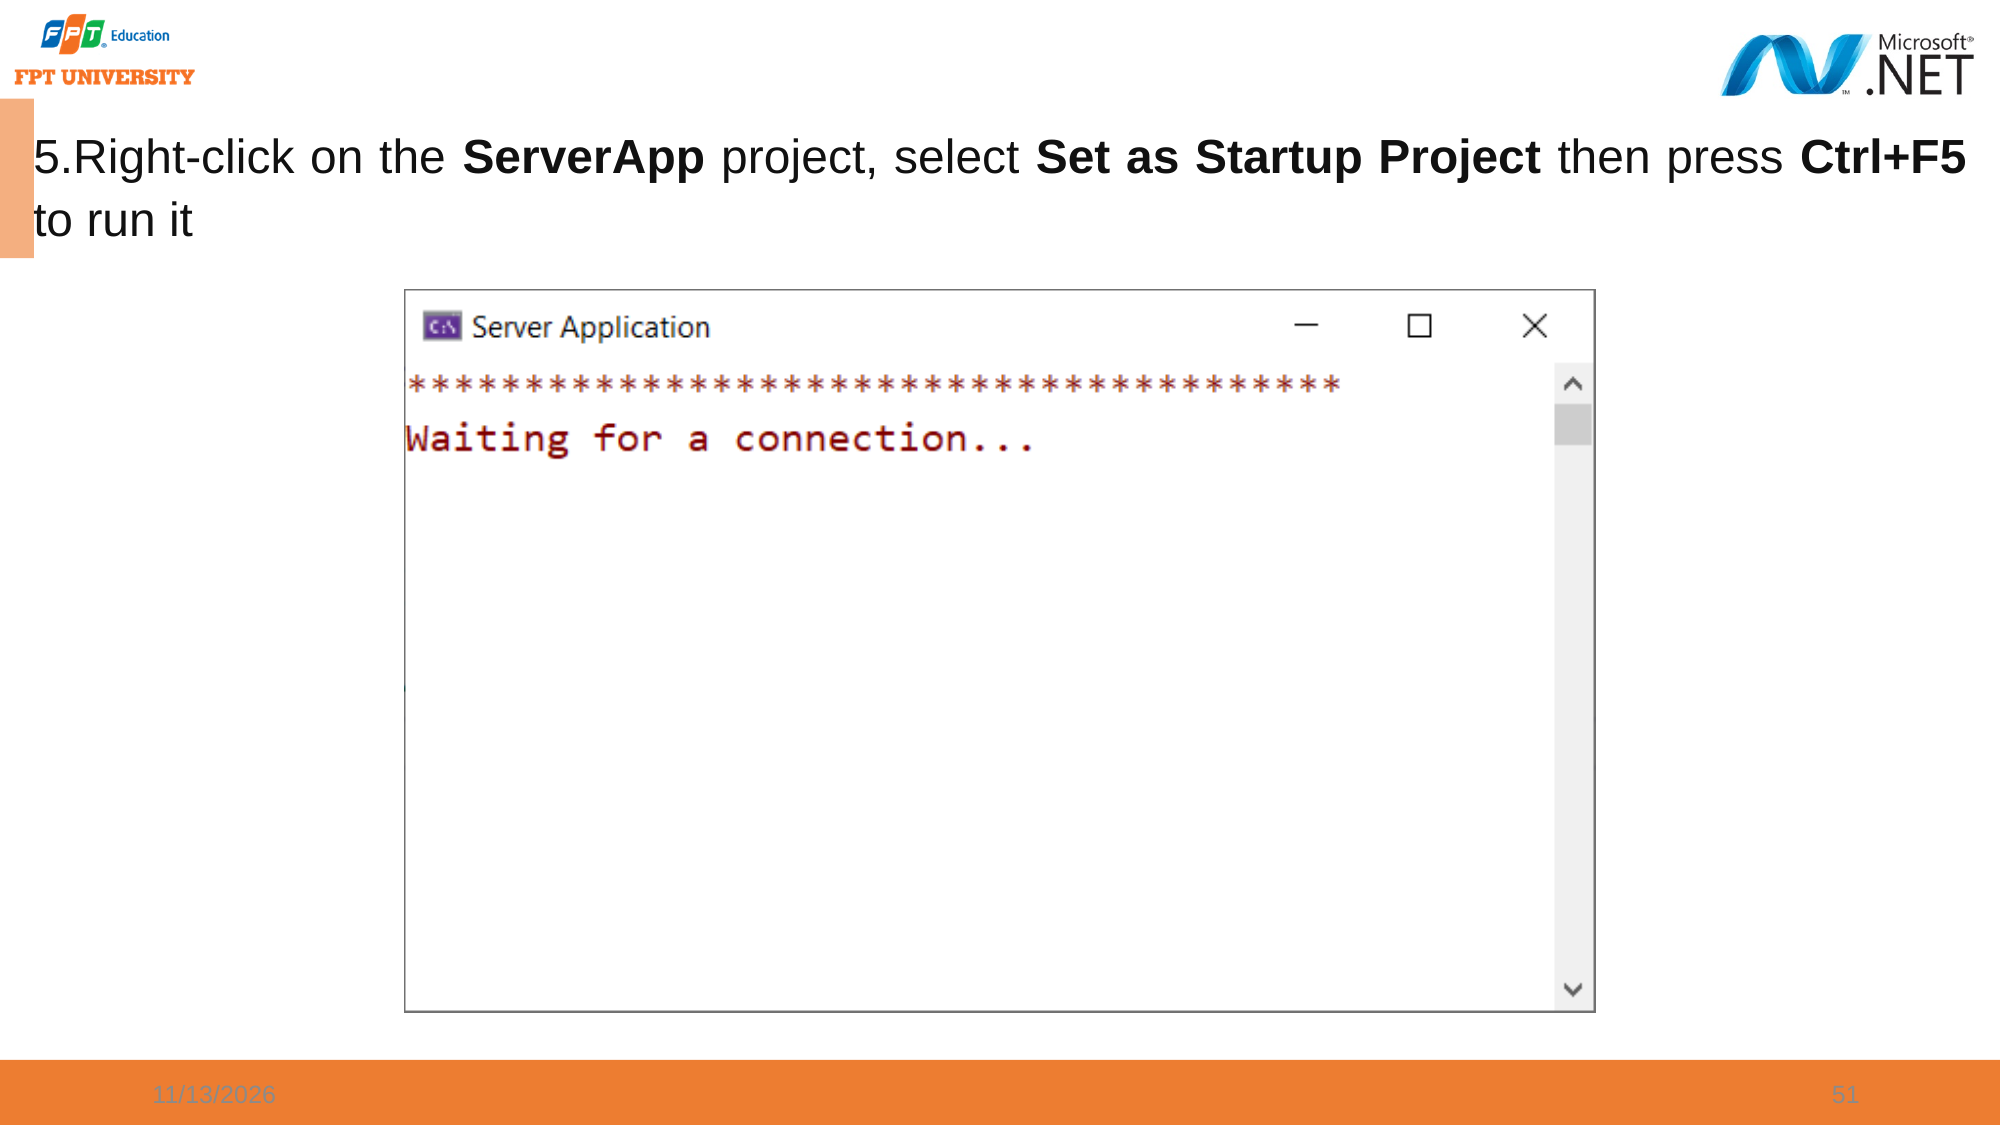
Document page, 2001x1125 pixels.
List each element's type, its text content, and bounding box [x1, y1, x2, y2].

picture [1685, 0, 2001, 129]
slide_number 51 [1424, 1063, 1875, 1123]
picture [7, 0, 202, 95]
picture [404, 289, 1596, 1013]
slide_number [137, 1063, 588, 1123]
text_box 5.Right-click on the ServerApp project, select Set as Startup Project then press Ctrl+F5 to run it [18, 112, 1982, 254]
